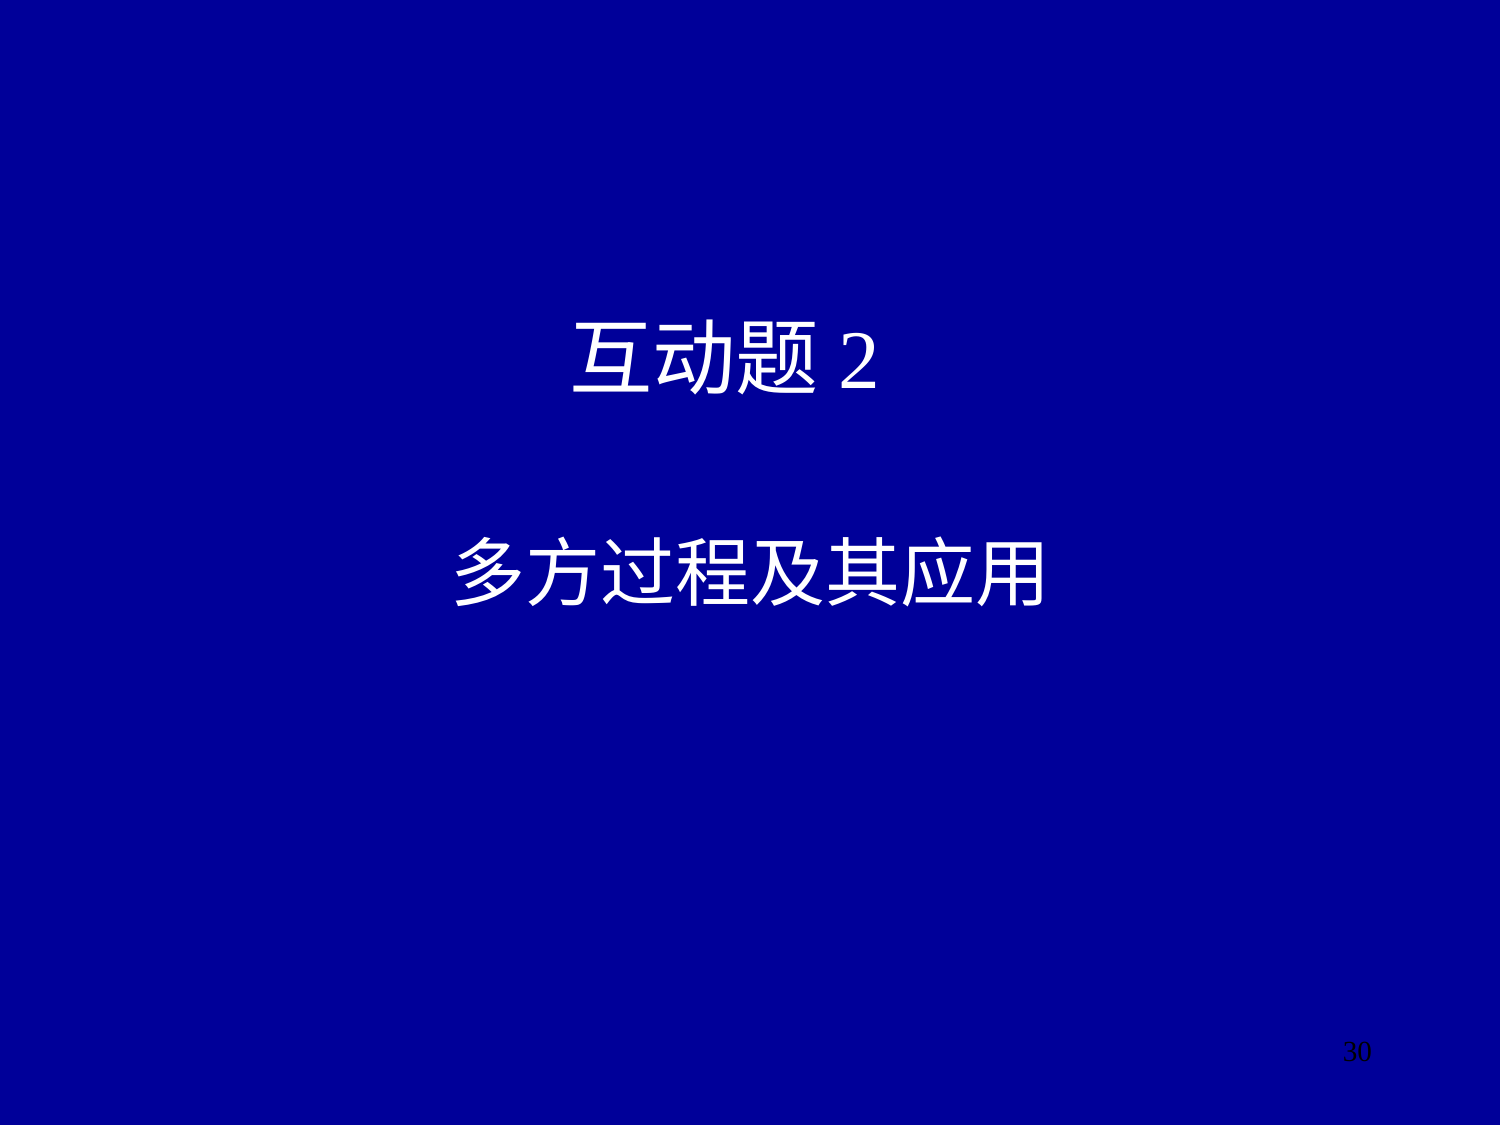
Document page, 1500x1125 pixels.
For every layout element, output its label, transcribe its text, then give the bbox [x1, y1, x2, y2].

text_box 互动题2 [274, 297, 1175, 413]
slide_number 30 [1074, 1024, 1388, 1101]
text_box 多方过程及其应用 [32, 517, 1468, 623]
